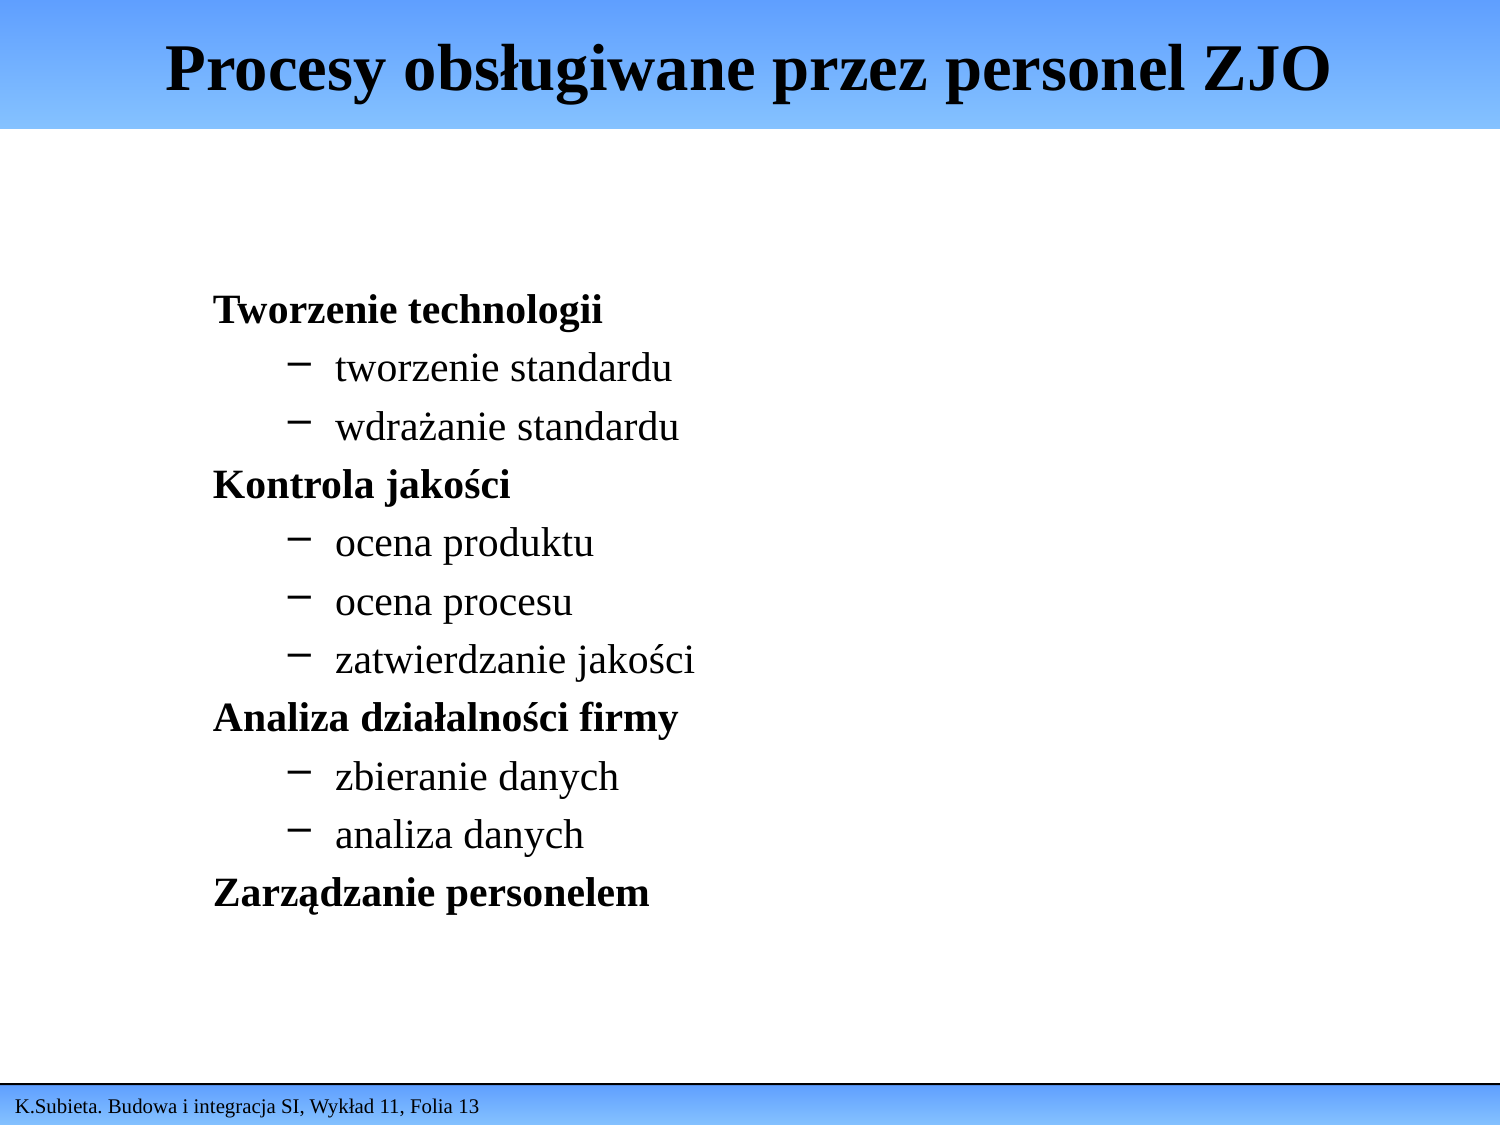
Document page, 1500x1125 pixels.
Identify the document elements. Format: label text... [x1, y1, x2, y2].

list Tworzenie technologii tworzenie standardu wdrażanie standardu Kontrola jakości ocena produktu ocena procesu zatwierdzanie jakości Analiza działalności firmy zbieranie danych analiza danych Zarządzanie personelem [197, 197, 1473, 1000]
title Procesy obsługiwane przez personel ZJO [0, 0, 1500, 129]
